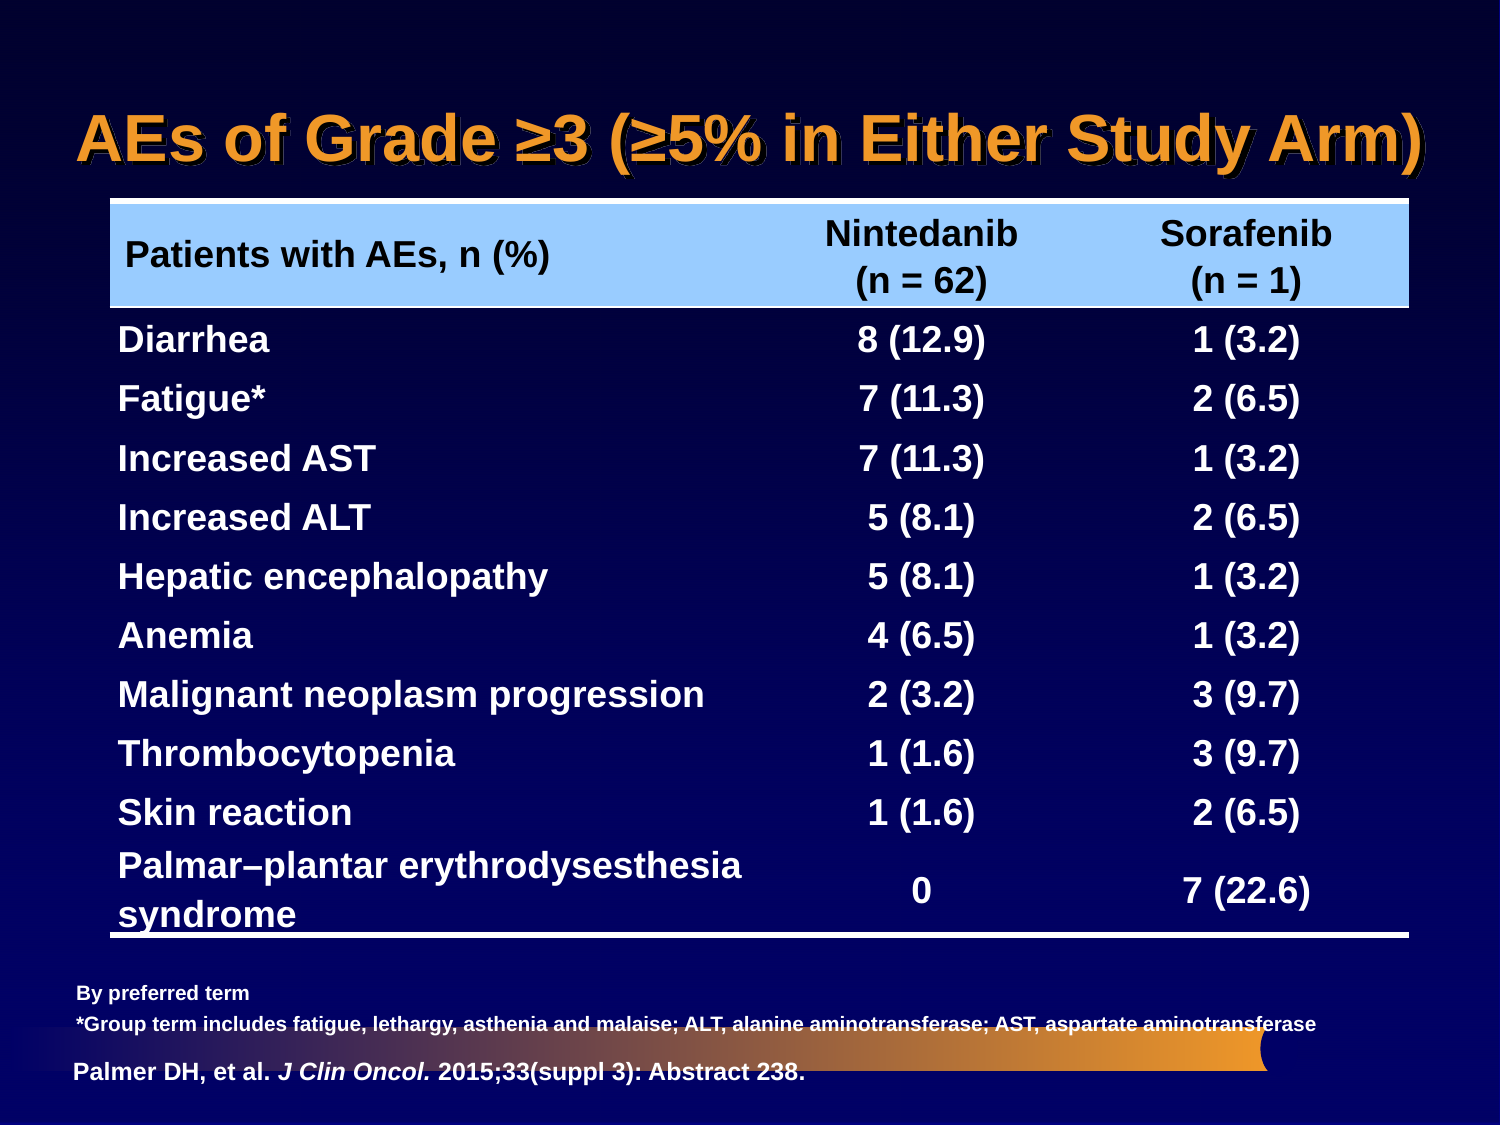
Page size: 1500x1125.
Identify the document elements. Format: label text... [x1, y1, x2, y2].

table_cell Malignant neoplasm progression [110, 661, 759, 721]
table_cell 7 (11.3) [759, 425, 1084, 484]
table_cell Increased AST [110, 425, 759, 484]
table_header Patients with AEs, n (%) [110, 204, 759, 306]
table_cell 2 (6.5) [1084, 366, 1409, 425]
table_header Sorafenib (n = 1) [1084, 204, 1409, 306]
table_cell 3 (9.7) [1084, 661, 1409, 721]
table_cell 7 (11.3) [759, 366, 1084, 425]
table_cell 7 (22.6) [1084, 839, 1409, 932]
table_cell 1 (1.6) [759, 721, 1084, 780]
title AEs of Grade ≥3 (≥5% in Either Study Arm) [37, 72, 1463, 207]
table_cell Fatigue* [110, 366, 759, 425]
table_cell Thrombocytopenia [110, 721, 759, 780]
table_cell 1 (3.2) [1084, 425, 1409, 484]
table_cell 1 (3.2) [1084, 308, 1409, 366]
table_cell 2 (3.2) [759, 661, 1084, 721]
table_cell Diarrhea [110, 308, 759, 366]
table_cell 1 (1.6) [759, 780, 1084, 839]
table_cell 2 (6.5) [1084, 780, 1409, 839]
table_cell Increased ALT [110, 484, 759, 543]
table_cell Anemia [110, 602, 759, 661]
table_cell 4 (6.5) [759, 602, 1084, 661]
text_box Palmer DH, et al. J Clin Oncol. 2015;33(suppl 3): Abstract 238. [58, 1048, 883, 1094]
text_box By preferred term *Group term includes fatigue, lethargy, asthenia and malaise; ALT, alanine aminotransferase; AST, aspartate aminotransferase [61, 969, 1500, 1046]
table_cell 5 (8.1) [759, 484, 1084, 543]
table_header Nintedanib (n = 62) [759, 204, 1084, 306]
table_cell 1 (3.2) [1084, 543, 1409, 602]
table_cell 3 (9.7) [1084, 721, 1409, 780]
table_cell 8 (12.9) [759, 308, 1084, 366]
table_cell 2 (6.5) [1084, 484, 1409, 543]
table_cell Hepatic encephalopathy [110, 543, 759, 602]
table_cell 0 [759, 839, 1084, 932]
table_cell Skin reaction [110, 780, 759, 839]
table_cell 1 (3.2) [1084, 602, 1409, 661]
table_cell 5 (8.1) [759, 543, 1084, 602]
picture [0, 0, 1500, 1125]
table_cell Palmar–plantar erythrodysesthesia syndrome [110, 839, 759, 932]
